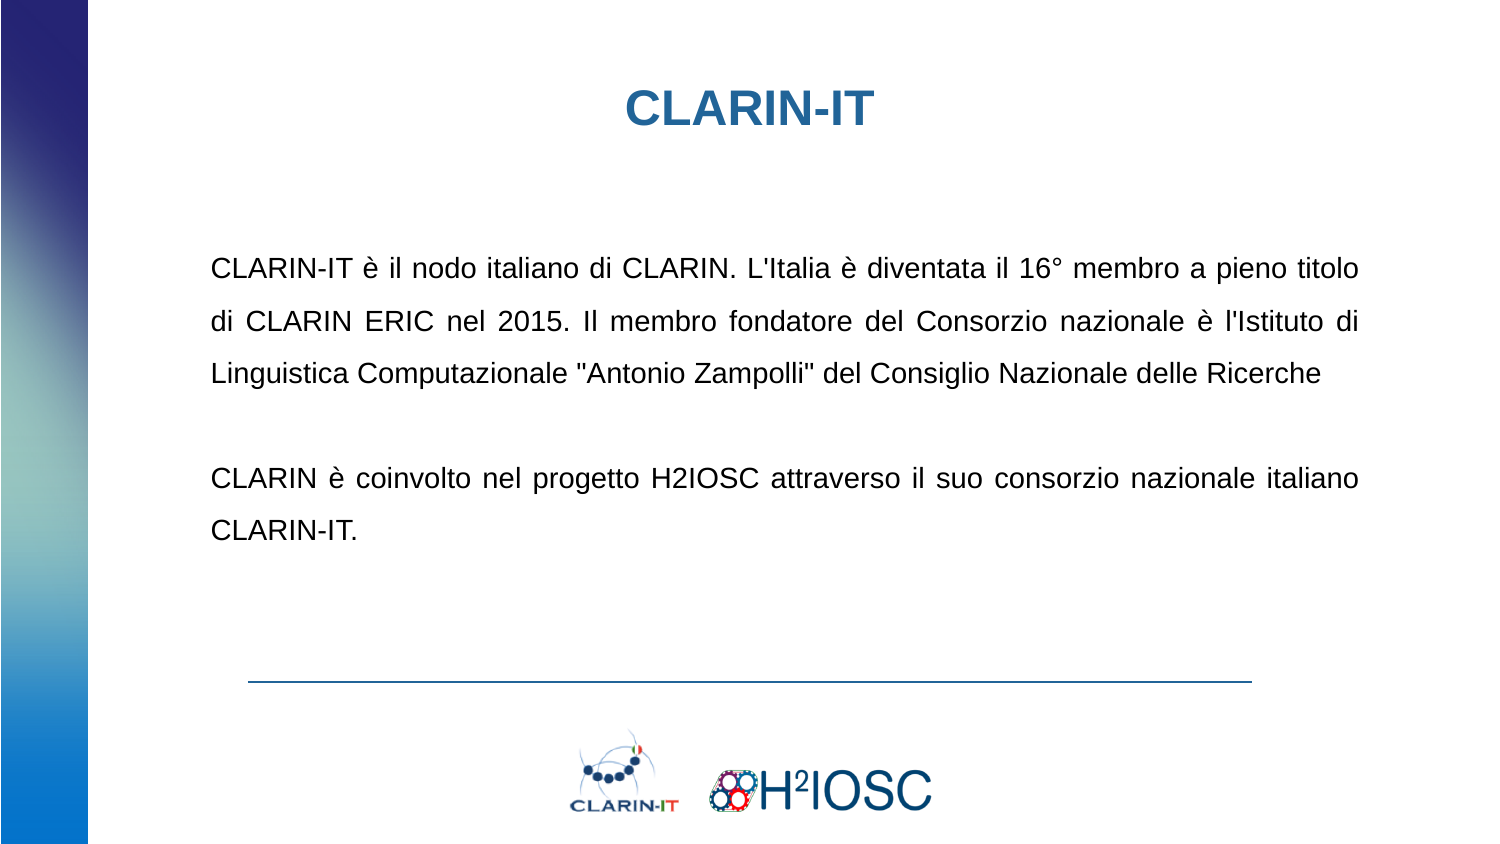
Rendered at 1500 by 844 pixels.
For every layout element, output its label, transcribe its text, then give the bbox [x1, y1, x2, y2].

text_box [564, 704, 936, 826]
title CLARIN-IT [282, 51, 1218, 162]
text_box CLARIN-IT è il nodo italiano di CLARIN. L'Italia è diventata il 16° membro a pieno titolo di CLARIN ERIC nel 2015. Il membro fondatore del Consorzio nazionale è l'Istituto di Linguistica Computazionale "Antonio Zampolli" del Consiglio Nazionale delle Ricerche CLARIN è coinvolto nel progetto H2IOSC attraverso il suo consorzio nazionale italiano CLARIN-IT. [195, 217, 1376, 659]
picture [1, 0, 89, 844]
